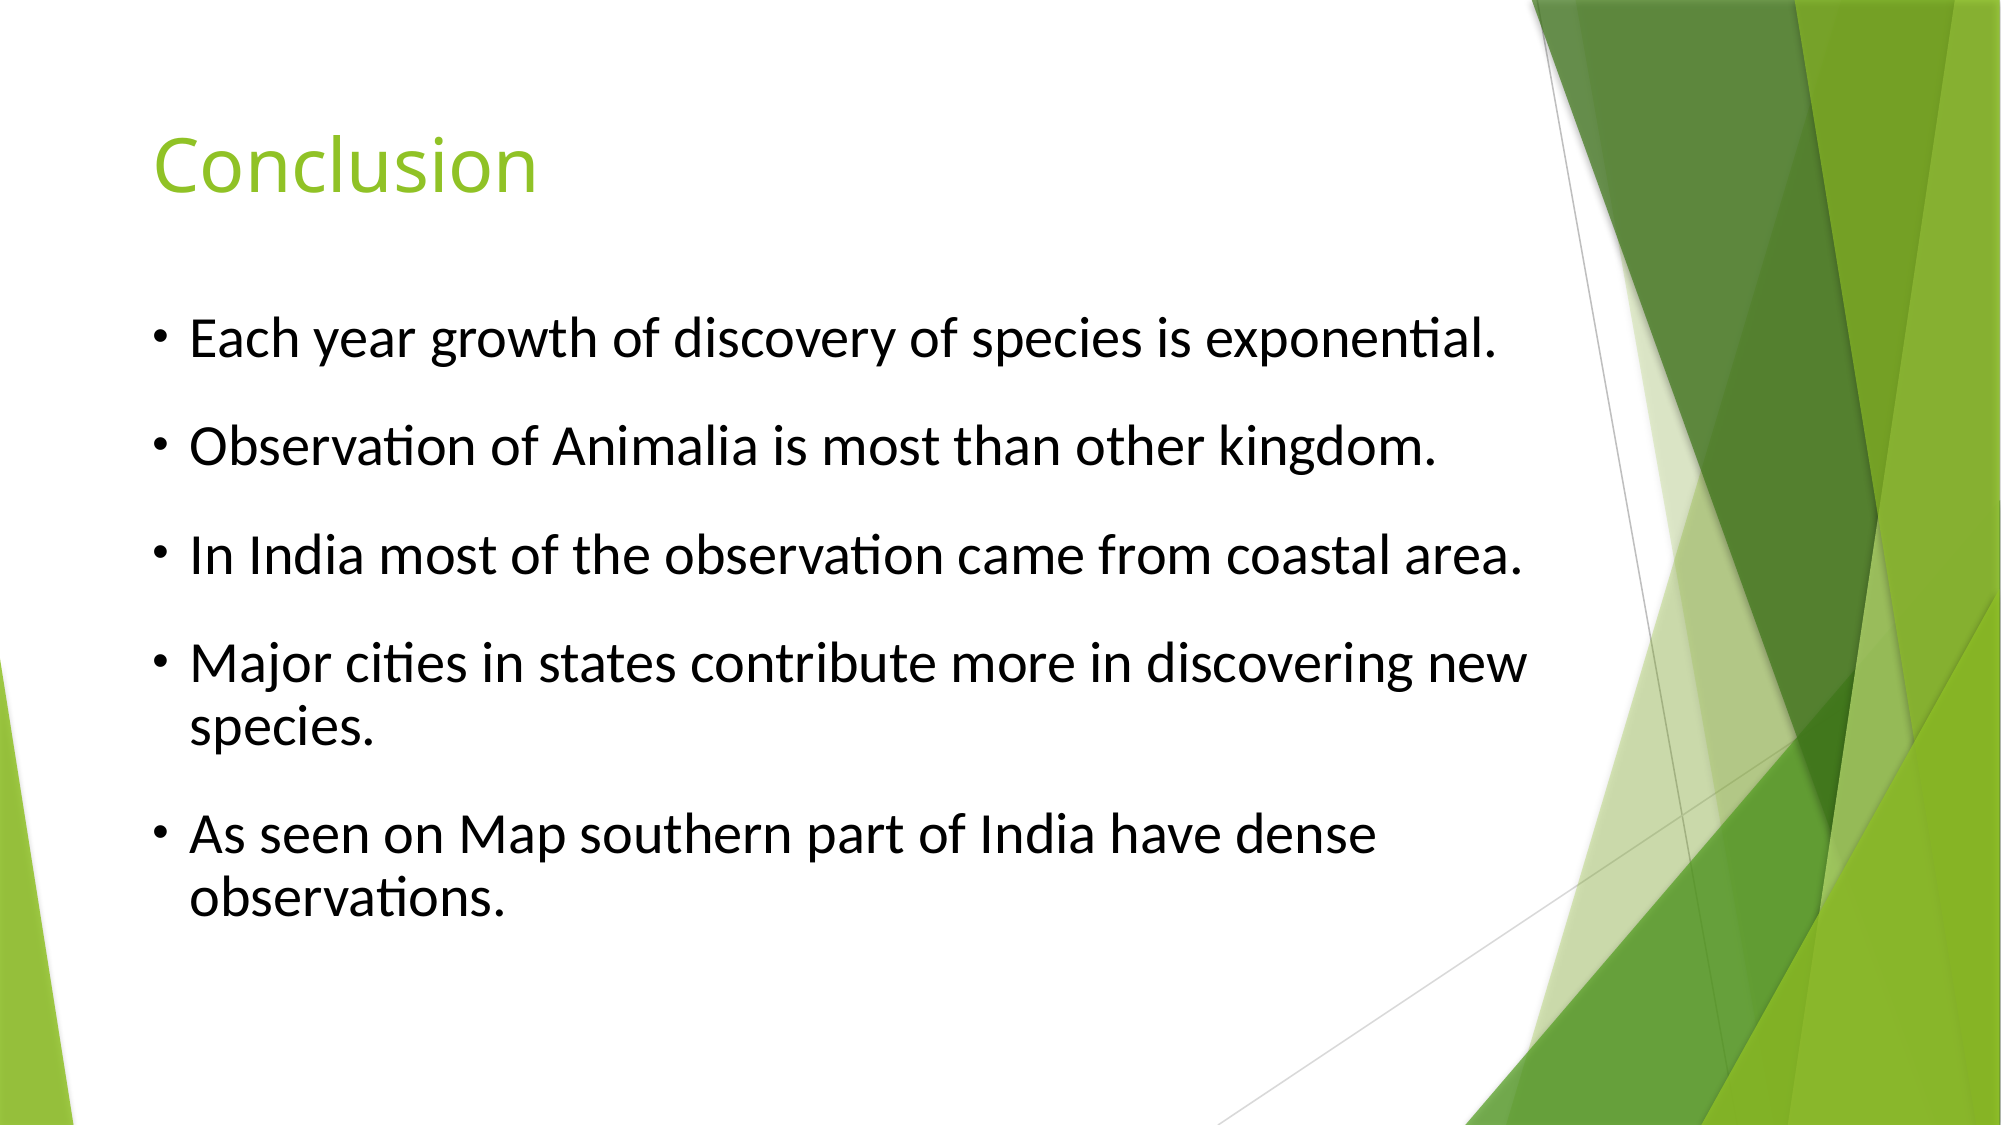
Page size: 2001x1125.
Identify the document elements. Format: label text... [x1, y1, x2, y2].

title Conclusion [137, 59, 1863, 278]
list Each year growth of discovery of species is exponential. Observation of Animalia is most than other kingdom. In India most of the observation came from coastal area. Major cities in states contribute more in discovering new species. As seen on Map southern part of India have dense observations. [137, 299, 1562, 1014]
